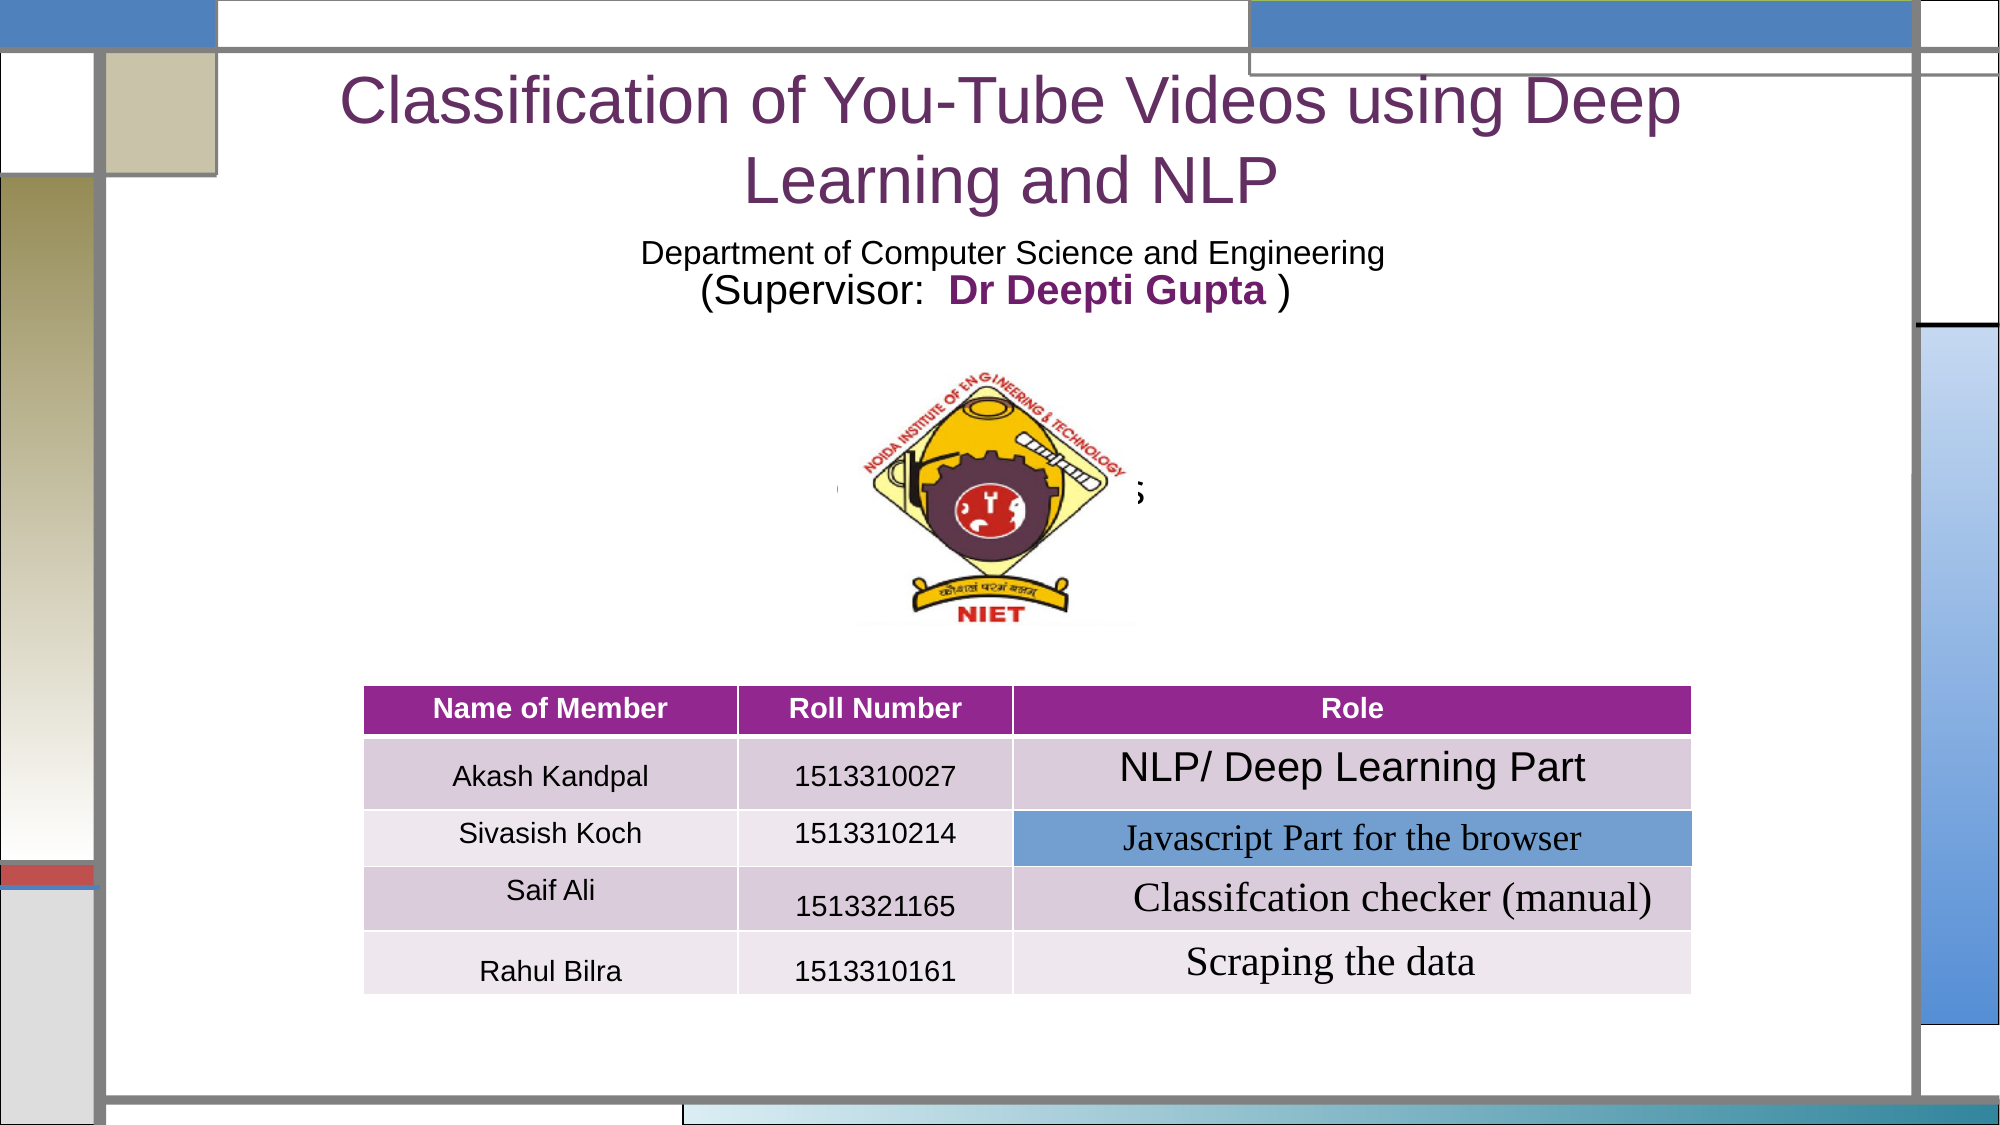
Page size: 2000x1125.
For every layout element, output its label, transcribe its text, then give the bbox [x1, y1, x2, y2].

picture [838, 362, 1139, 626]
table_cell NLP/ Deep Learning Part [1014, 739, 1691, 809]
table_cell 1513310214 [739, 811, 1012, 866]
table_cell 1513310027 [739, 739, 1012, 809]
table_cell Saif Ali [364, 867, 737, 930]
text_box Department of Computer Science and Engineering [602, 231, 1434, 283]
table_cell Scraping the data [1014, 932, 1691, 994]
table_header Role [1014, 686, 1691, 734]
table_cell 1513321165 [739, 867, 1012, 930]
table_header Name of Member [364, 686, 737, 734]
text_box Classification of You-Tube Videos using Deep Learning and NLP [224, 36, 1799, 224]
table_cell Akash Kandpal [364, 739, 737, 809]
table_cell Javascript Part for the browser [1014, 811, 1692, 866]
table_cell 1513310161 [739, 932, 1012, 994]
table_cell Rahul Bilra [364, 932, 737, 994]
table_header Roll Number [739, 686, 1012, 734]
table_cell Sivasish Koch [364, 811, 737, 866]
table_cell Classifcation checker (manual) [1014, 867, 1691, 930]
text_box (Supervisor: Dr Deepti Gupta ) GroupMembers [208, 210, 1783, 898]
